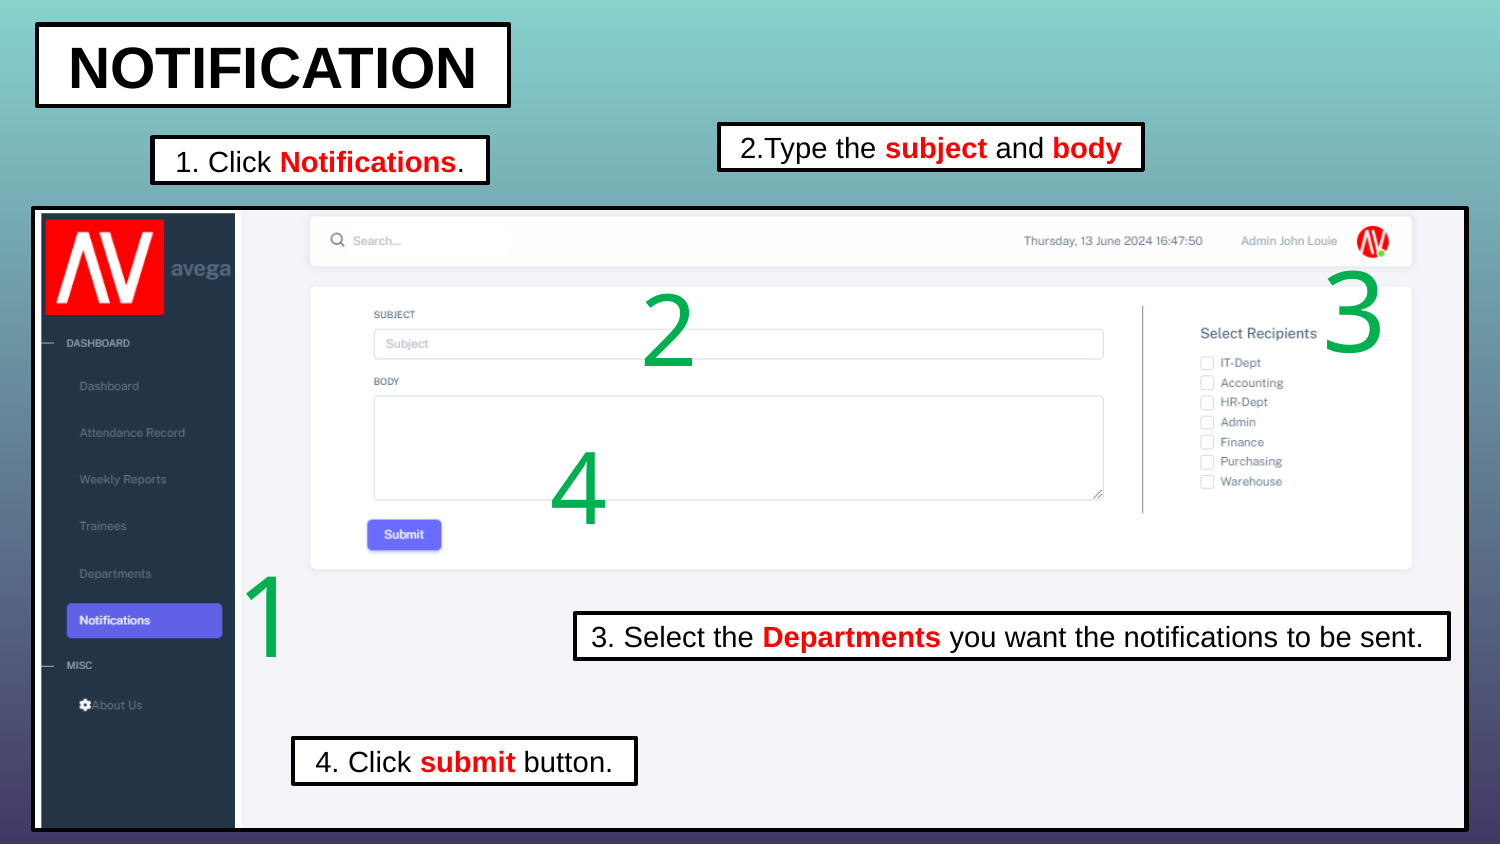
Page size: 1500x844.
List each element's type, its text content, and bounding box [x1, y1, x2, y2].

picture [35, 209, 1465, 828]
text_box NOTIFICATION [35, 22, 511, 108]
text_box 1. Click Notifications. [150, 135, 490, 185]
text_box 2.Type the subject and body [717, 122, 1145, 172]
